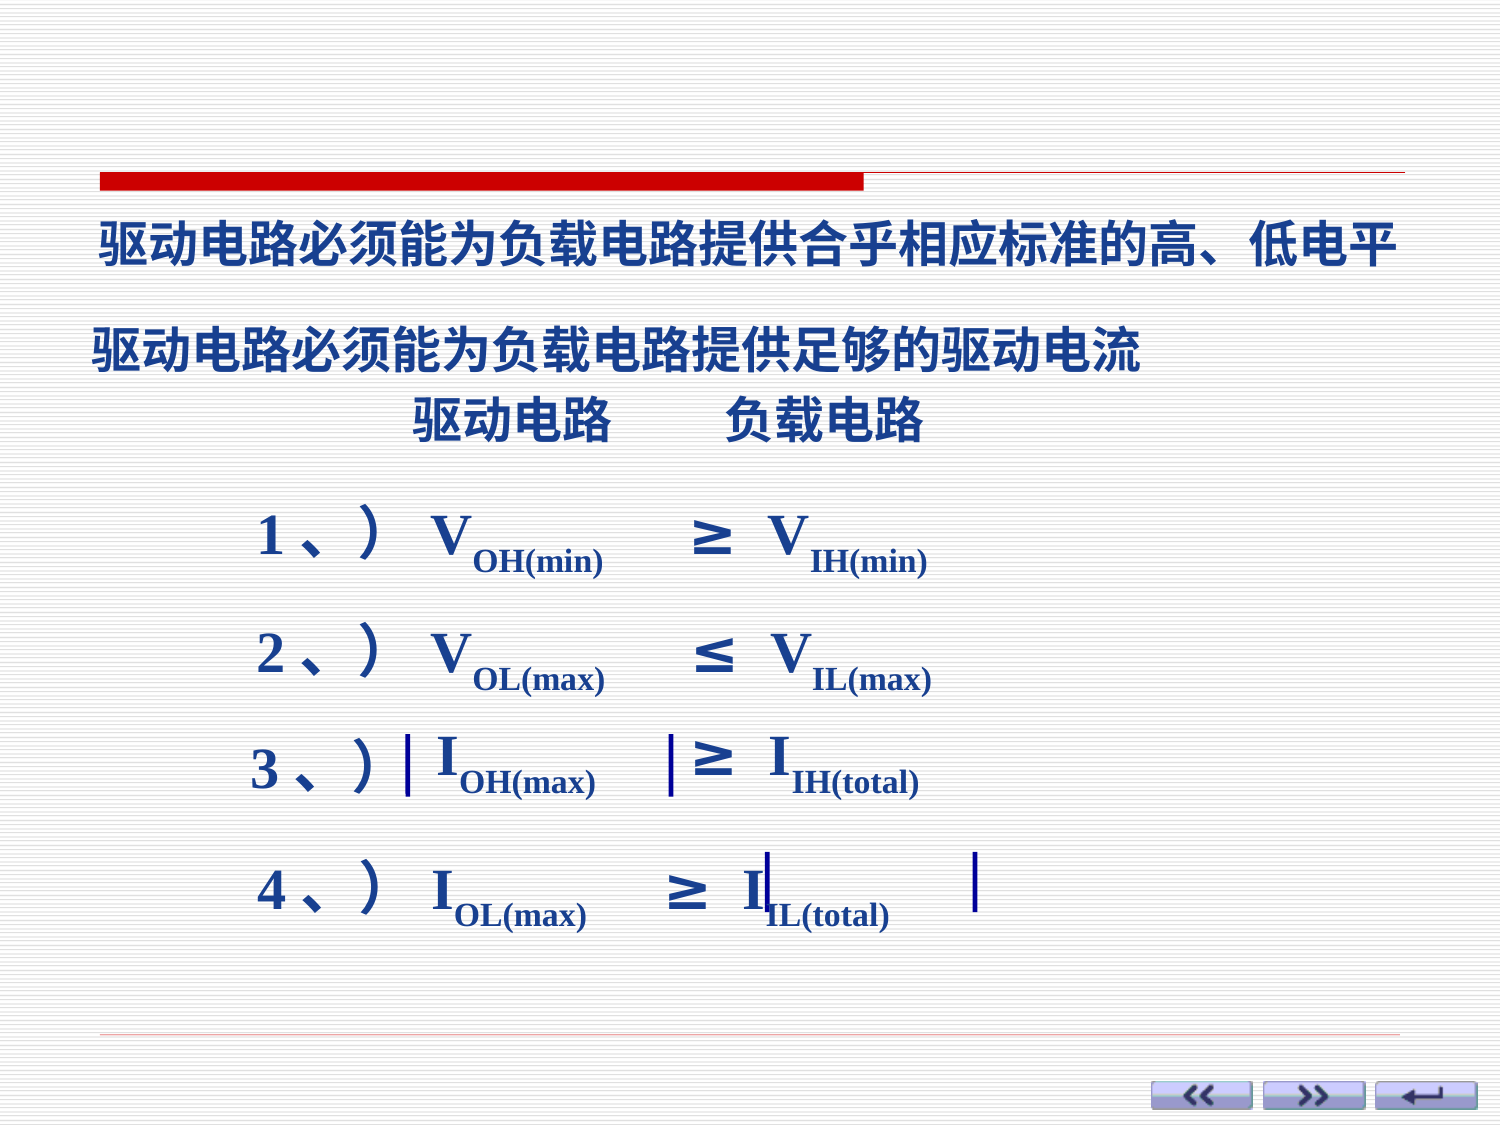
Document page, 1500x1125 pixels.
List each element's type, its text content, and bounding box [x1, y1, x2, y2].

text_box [241, 709, 1058, 808]
text_box 驱动电路 负载电路 [329, 380, 940, 456]
text_box 驱动电路必须能为负载电路提供足够的驱动电流 [76, 311, 1212, 387]
text_box 1、）VOH(min) ≥ VIH(min) [241, 488, 1145, 587]
picture [0, 0, 1500, 1125]
text_box 2、）VOL(max) ≤ VIL(max) [241, 606, 1128, 705]
text_box 驱动电路必须能为负载电路提供合乎相应标准的高、低电平 [83, 205, 1414, 281]
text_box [242, 843, 1058, 929]
